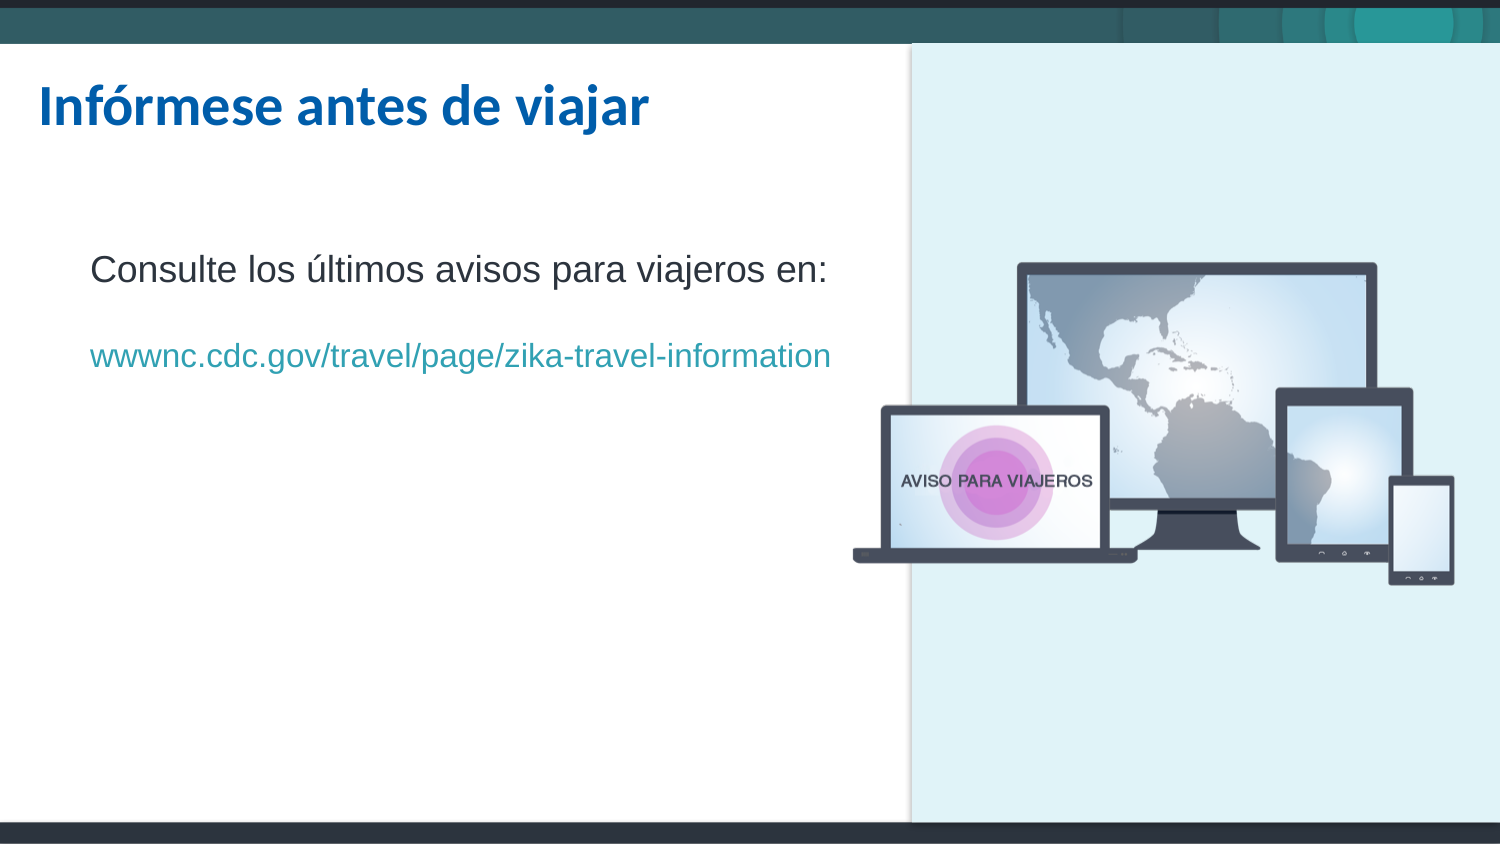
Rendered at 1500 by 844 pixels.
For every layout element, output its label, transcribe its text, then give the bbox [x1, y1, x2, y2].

picture [810, 200, 1500, 614]
picture [0, 0, 1500, 44]
list Consulte los últimos avisos para viajeros en: wwwnc.cdc.gov/travel/page/zika-travel-information [75, 237, 889, 794]
title Infórmese antes de viajar [23, 59, 889, 211]
